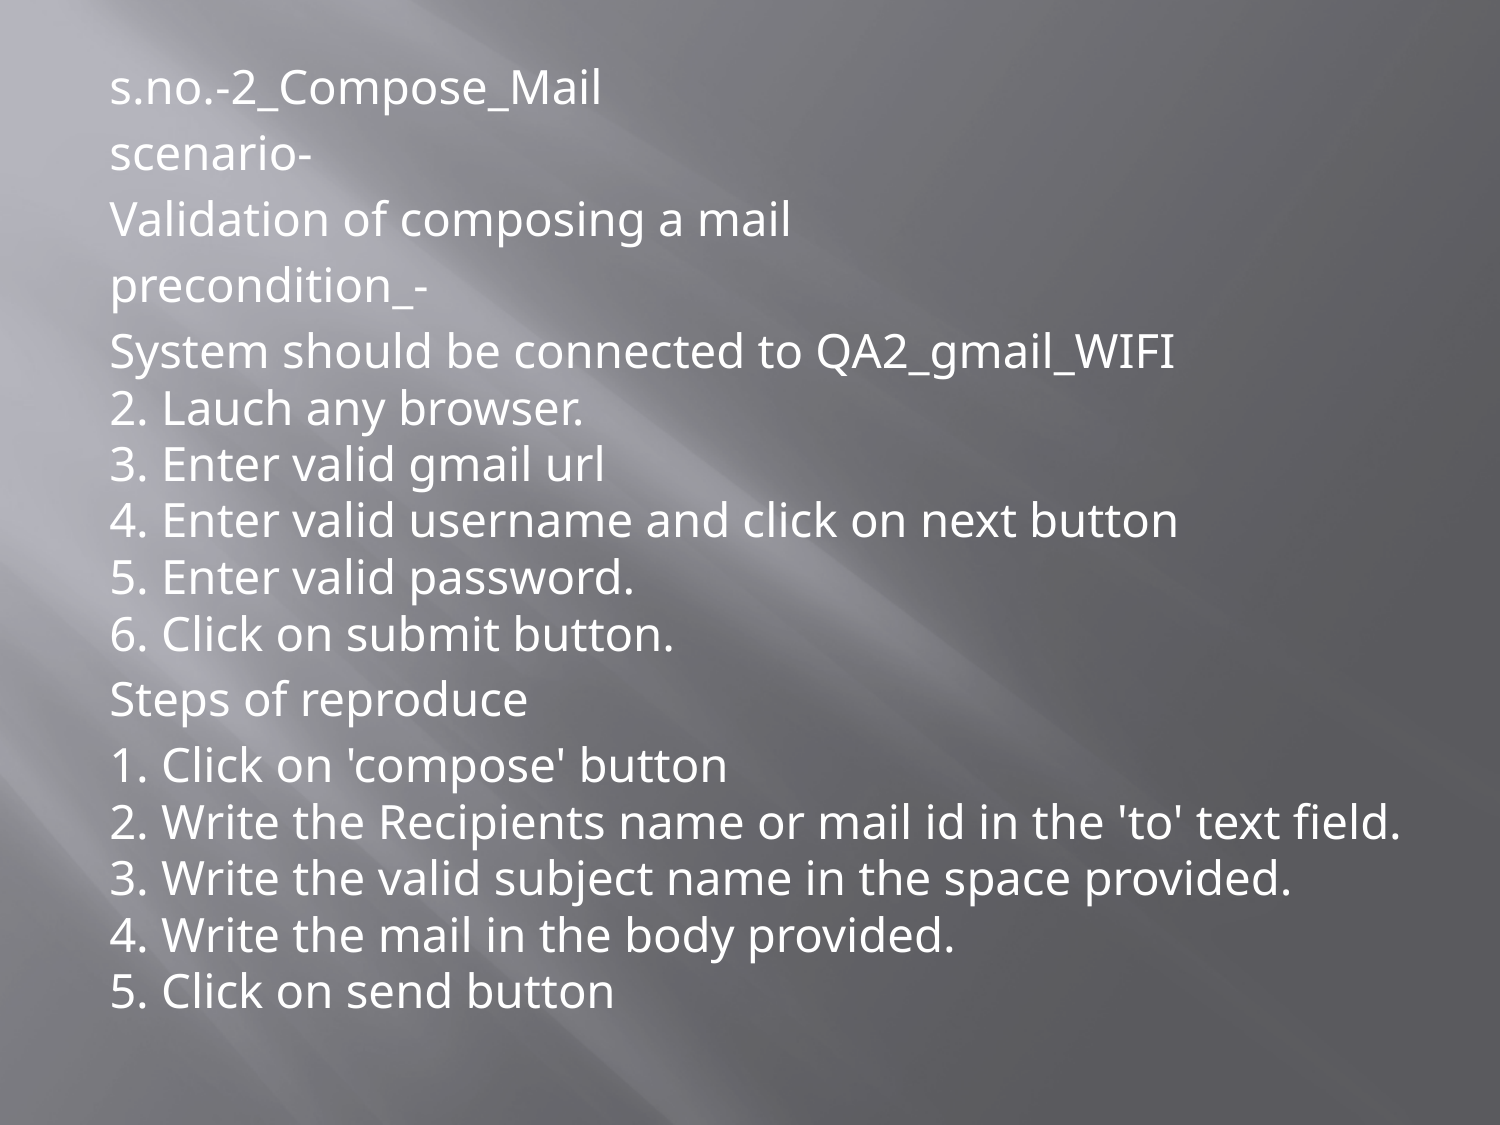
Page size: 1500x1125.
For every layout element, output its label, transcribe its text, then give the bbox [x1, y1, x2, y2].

list s.no.-2_Compose_Mail scenario- Validation of composing a mail precondition_- System should be connected to QA2_gmail_WIFI 2. Lauch any browser. 3. Enter valid gmail url 4. Enter valid username and click on next button 5. Enter valid password. 6. Click on submit button. Steps of reproduce 1. Click on 'compose' button 2. Write the Recipients name or mail id in the 'to' text field. 3. Write the valid subject name in the space provided. 4. Write the mail in the body provided. 5. Click on send button [75, 50, 1425, 1035]
